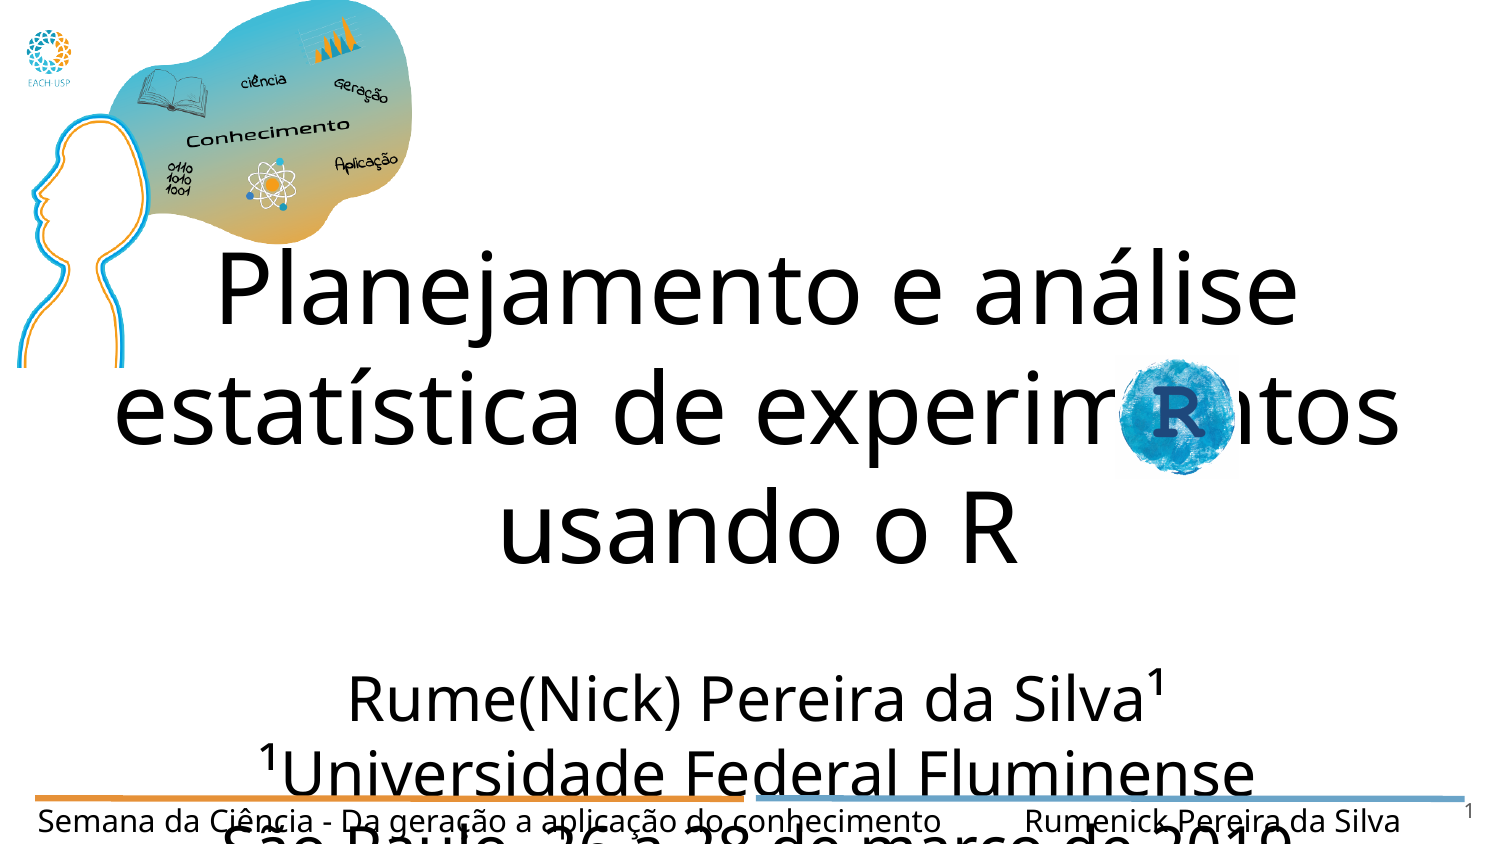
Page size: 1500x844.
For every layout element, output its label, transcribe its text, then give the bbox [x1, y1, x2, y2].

text_box Semana da Ciência - Da geração a aplicação do conhecimento Rumenick Pereira da Silva e-mail: rumenickps@gmail.com [22, 785, 1400, 844]
text_box Planejamento e análise estatística de experimentos usando o R Rume(Nick) Pereira da Silva¹ ¹Universidade Federal Fluminense São Paulo, 26 a 28 de março de 2019 [67, 209, 1449, 748]
slide_number ‹#› [1400, 779, 1491, 844]
picture [1115, 355, 1240, 480]
picture [22, 119, 146, 369]
picture [0, 0, 418, 369]
